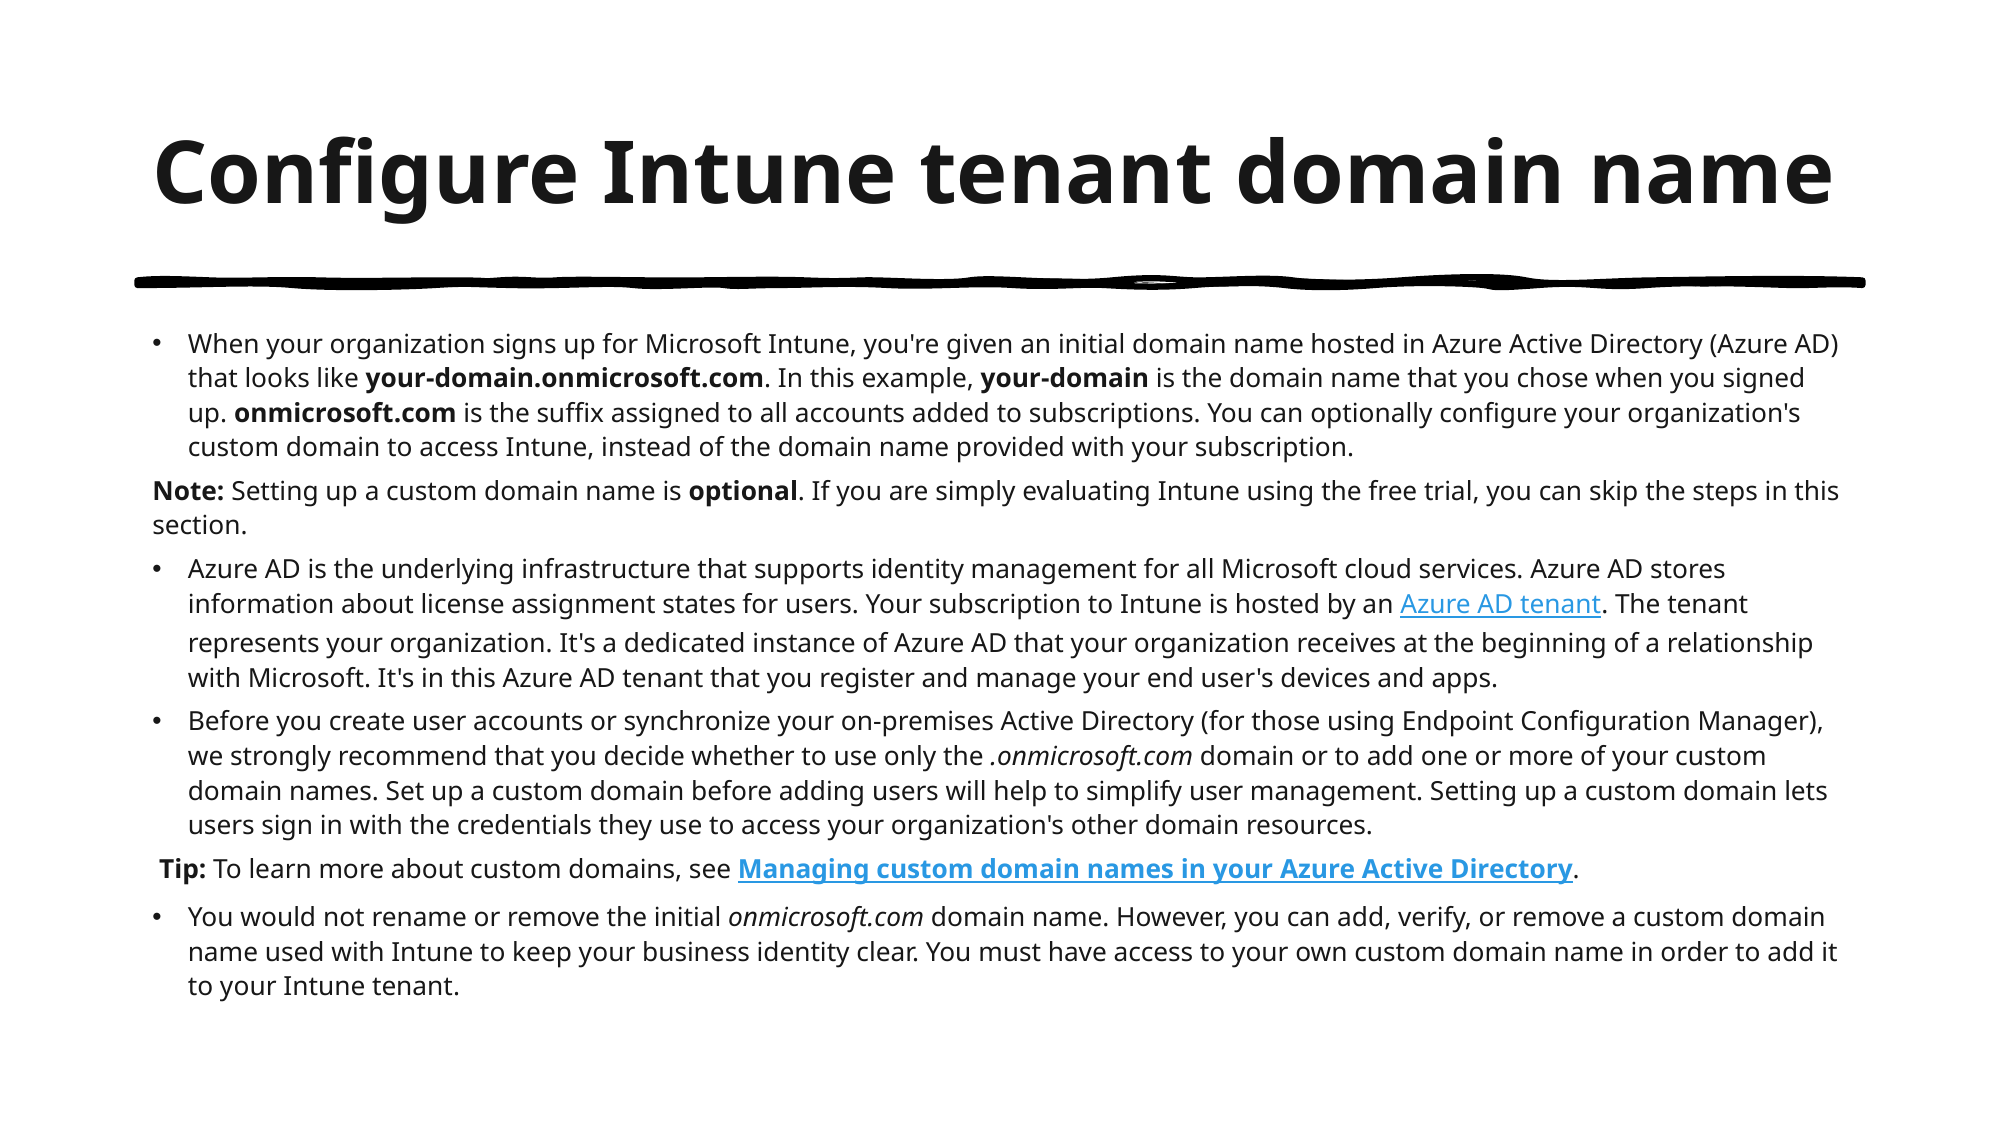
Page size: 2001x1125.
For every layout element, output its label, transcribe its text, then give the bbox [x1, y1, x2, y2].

title Configure Intune tenant domain name [137, 59, 1863, 278]
list When your organization signs up for Microsoft Intune, you're given an initial domain name hosted in Azure Active Directory (Azure AD) that looks like your-domain.onmicrosoft.com. In this example, your-domain is the domain name that you chose when you signed up. onmicrosoft.com is the suffix assigned to all accounts added to subscriptions. You can optionally configure your organization's custom domain to access Intune, instead of the domain name provided with your subscription. Note: Setting up a custom domain name is optional. If you are simply evaluating Intune using the free trial, you can skip the steps in this section. Azure AD is the underlying infrastructure that supports identity management for all Microsoft cloud services. Azure AD stores information about license assignment states for users. Your subscription to Intune is hosted by an Azure AD tenant. The tenant represents your organization. It's a dedicated instance of Azure AD that your organization receives at the beginning of a relationship with Microsoft. It's in this Azure AD tenant that you register and manage your end user's devices and apps. Before you create user accounts or synchronize your on-premises Active Directory (for those using Endpoint Configuration Manager), we strongly recommend that you decide whether to use only the .onmicrosoft.com domain or to add one or more of your custom domain names. Set up a custom domain before adding users will help to simplify user management. Setting up a custom domain lets users sign in with the credentials they use to access your organization's other domain resources. Tip: To learn more about custom domains, see Managing custom domain names in your Azure Active Directory. You would not rename or remove the initial onmicrosoft.com domain name. However, you can add, verify, or remove a custom domain name used with Intune to keep your business identity clear. You must have access to your own custom domain name in order to add it to your Intune tenant. [137, 316, 1863, 1014]
